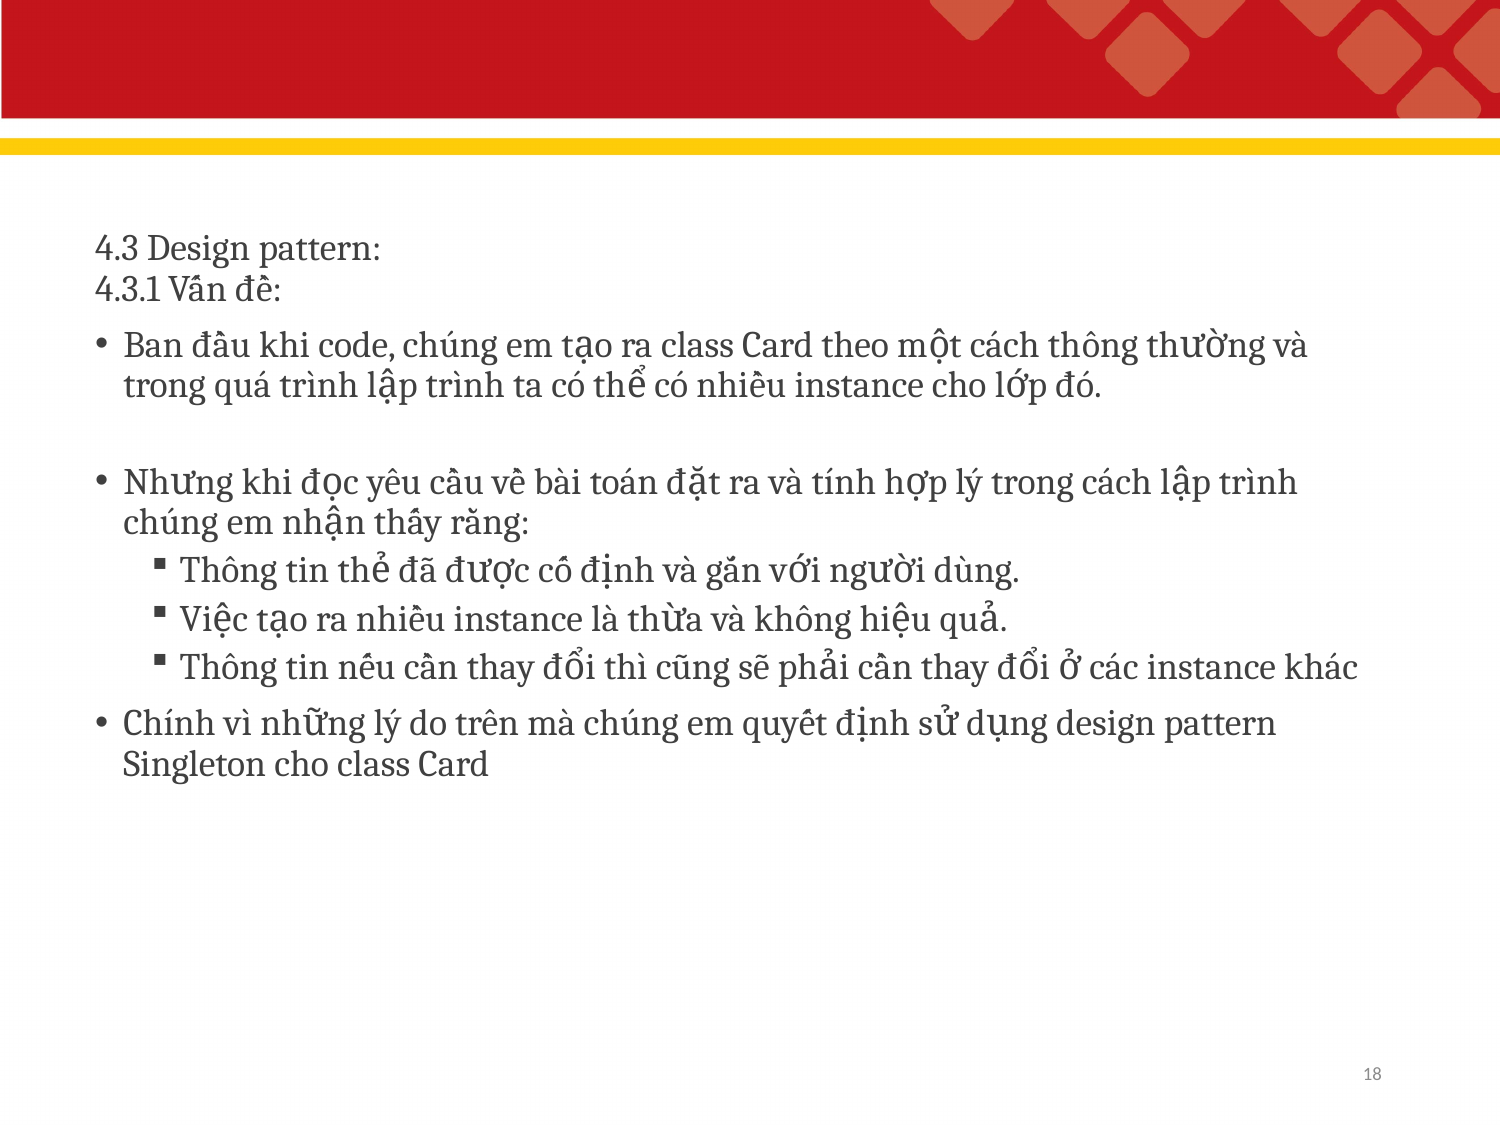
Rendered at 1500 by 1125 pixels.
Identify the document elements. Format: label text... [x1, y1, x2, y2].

list 4.3 Design pattern: 4.3.1 Vấn đề: Ban đầu khi code, chúng em tạo ra class Card theo một cách thông thường và trong quá trình lập trình ta có thể có nhiều instance cho lớp đó. Nhưng khi đọc yêu cầu về bài toán đặt ra và tính hợp lý trong cách lập trình chúng em nhận thấy rằng: Thông tin thẻ đã được cố định và gắn với người dùng. Việc tạo ra nhiều instance là thừa và không hiệu quả. Thông tin nếu cần thay đổi thì cũng sẽ phải cần thay đổi ở các instance khác Chính vì những lý do trên mà chúng em quyết định sử dụng design pattern Singleton cho class Card [80, 220, 1397, 1025]
picture [0, 0, 1500, 1125]
slide_number 18 [1059, 1042, 1397, 1103]
